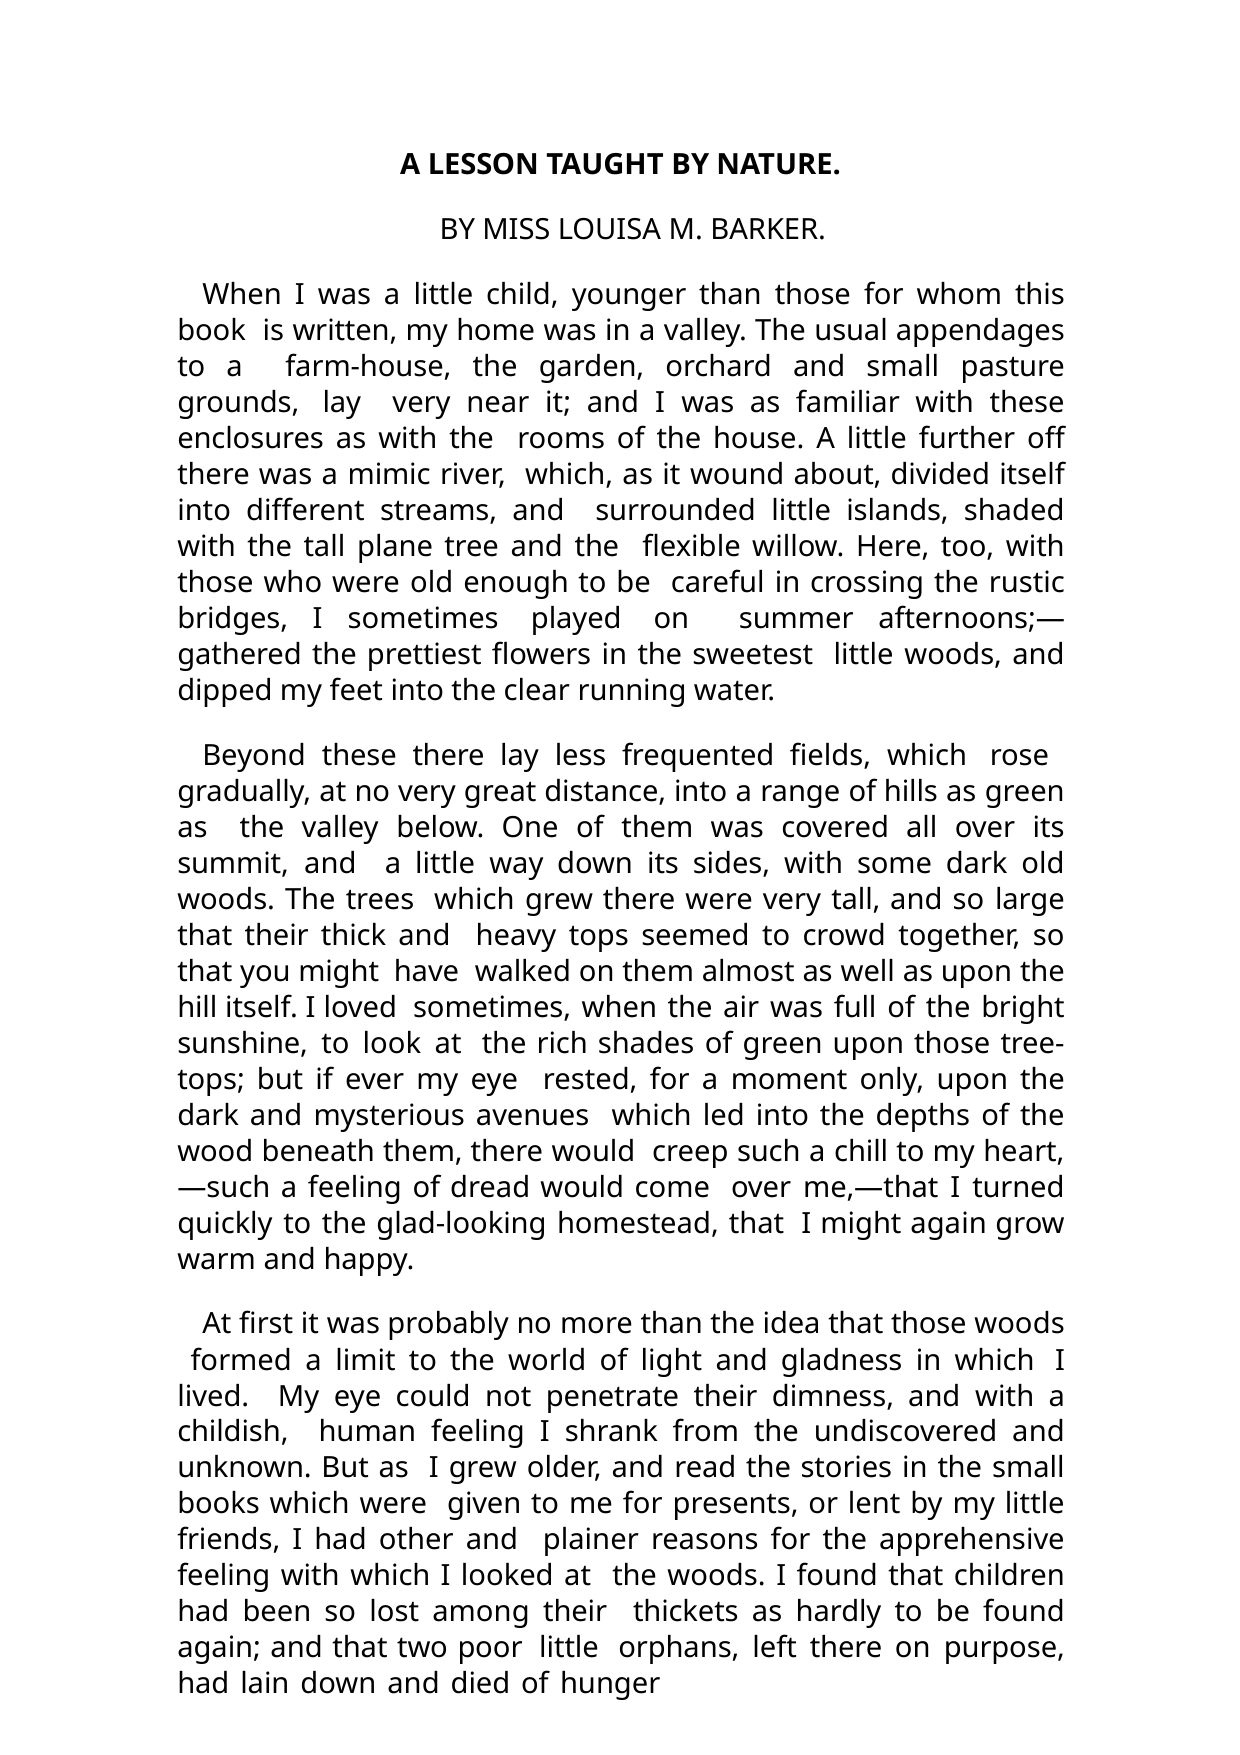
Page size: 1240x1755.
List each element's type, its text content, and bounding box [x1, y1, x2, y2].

text_box A LESSON TAUGHT BY NATURE. BY MISS LOUISA M. BARKER. When I was a little child, younger than those for whom this book is written, my home was in a valley. The usual appendages to a farm-house, the garden, orchard and small pasture grounds, lay very near it; and I was as familiar with these enclosures as with the rooms of the house. A little further off there was a mimic river, which, as it wound about, divided itself into different streams, and surrounded little islands, shaded with the tall plane tree and the flexible willow. Here, too, with those who were old enough to be careful in crossing the rustic bridges, I sometimes played on summer afternoons;—gathered the prettiest flowers in the sweetest little woods, and dipped my feet into the clear running water. Beyond these there lay less frequented fields, which rose gradually, at no very great distance, into a range of hills as green as the valley below. One of them was covered all over its summit, and a little way down its sides, with some dark old woods. The trees which grew there were very tall, and so large that their thick and heavy tops seemed to crowd together, so that you might have walked on them almost as well as upon the hill itself. I loved sometimes, when the air was full of the bright sunshine, to look at the rich shades of green upon those tree-tops; but if ever my eye rested, for a moment only, upon the dark and mysterious avenues which led into the depths of the wood beneath them, there would creep such a chill to my heart,—such a feeling of dread would come over me,—that I turned quickly to the glad-looking homestead, that I might again grow warm and happy. At first it was probably no more than the idea that those woods formed a limit to the world of light and gladness in which I lived. My eye could not penetrate their dimness, and with a childish, human feeling I shrank from the undiscovered and unknown. But as I grew older, and read the stories in the small books which were given to me for presents, or lent by my little friends, I had other and plainer reasons for the apprehensive feeling with which I looked at the woods. I found that children had been so lost among their thickets as hardly to be found again; and that two poor little orphans, left there on purpose, had lain down and died of hunger [175, 143, 1066, 1700]
